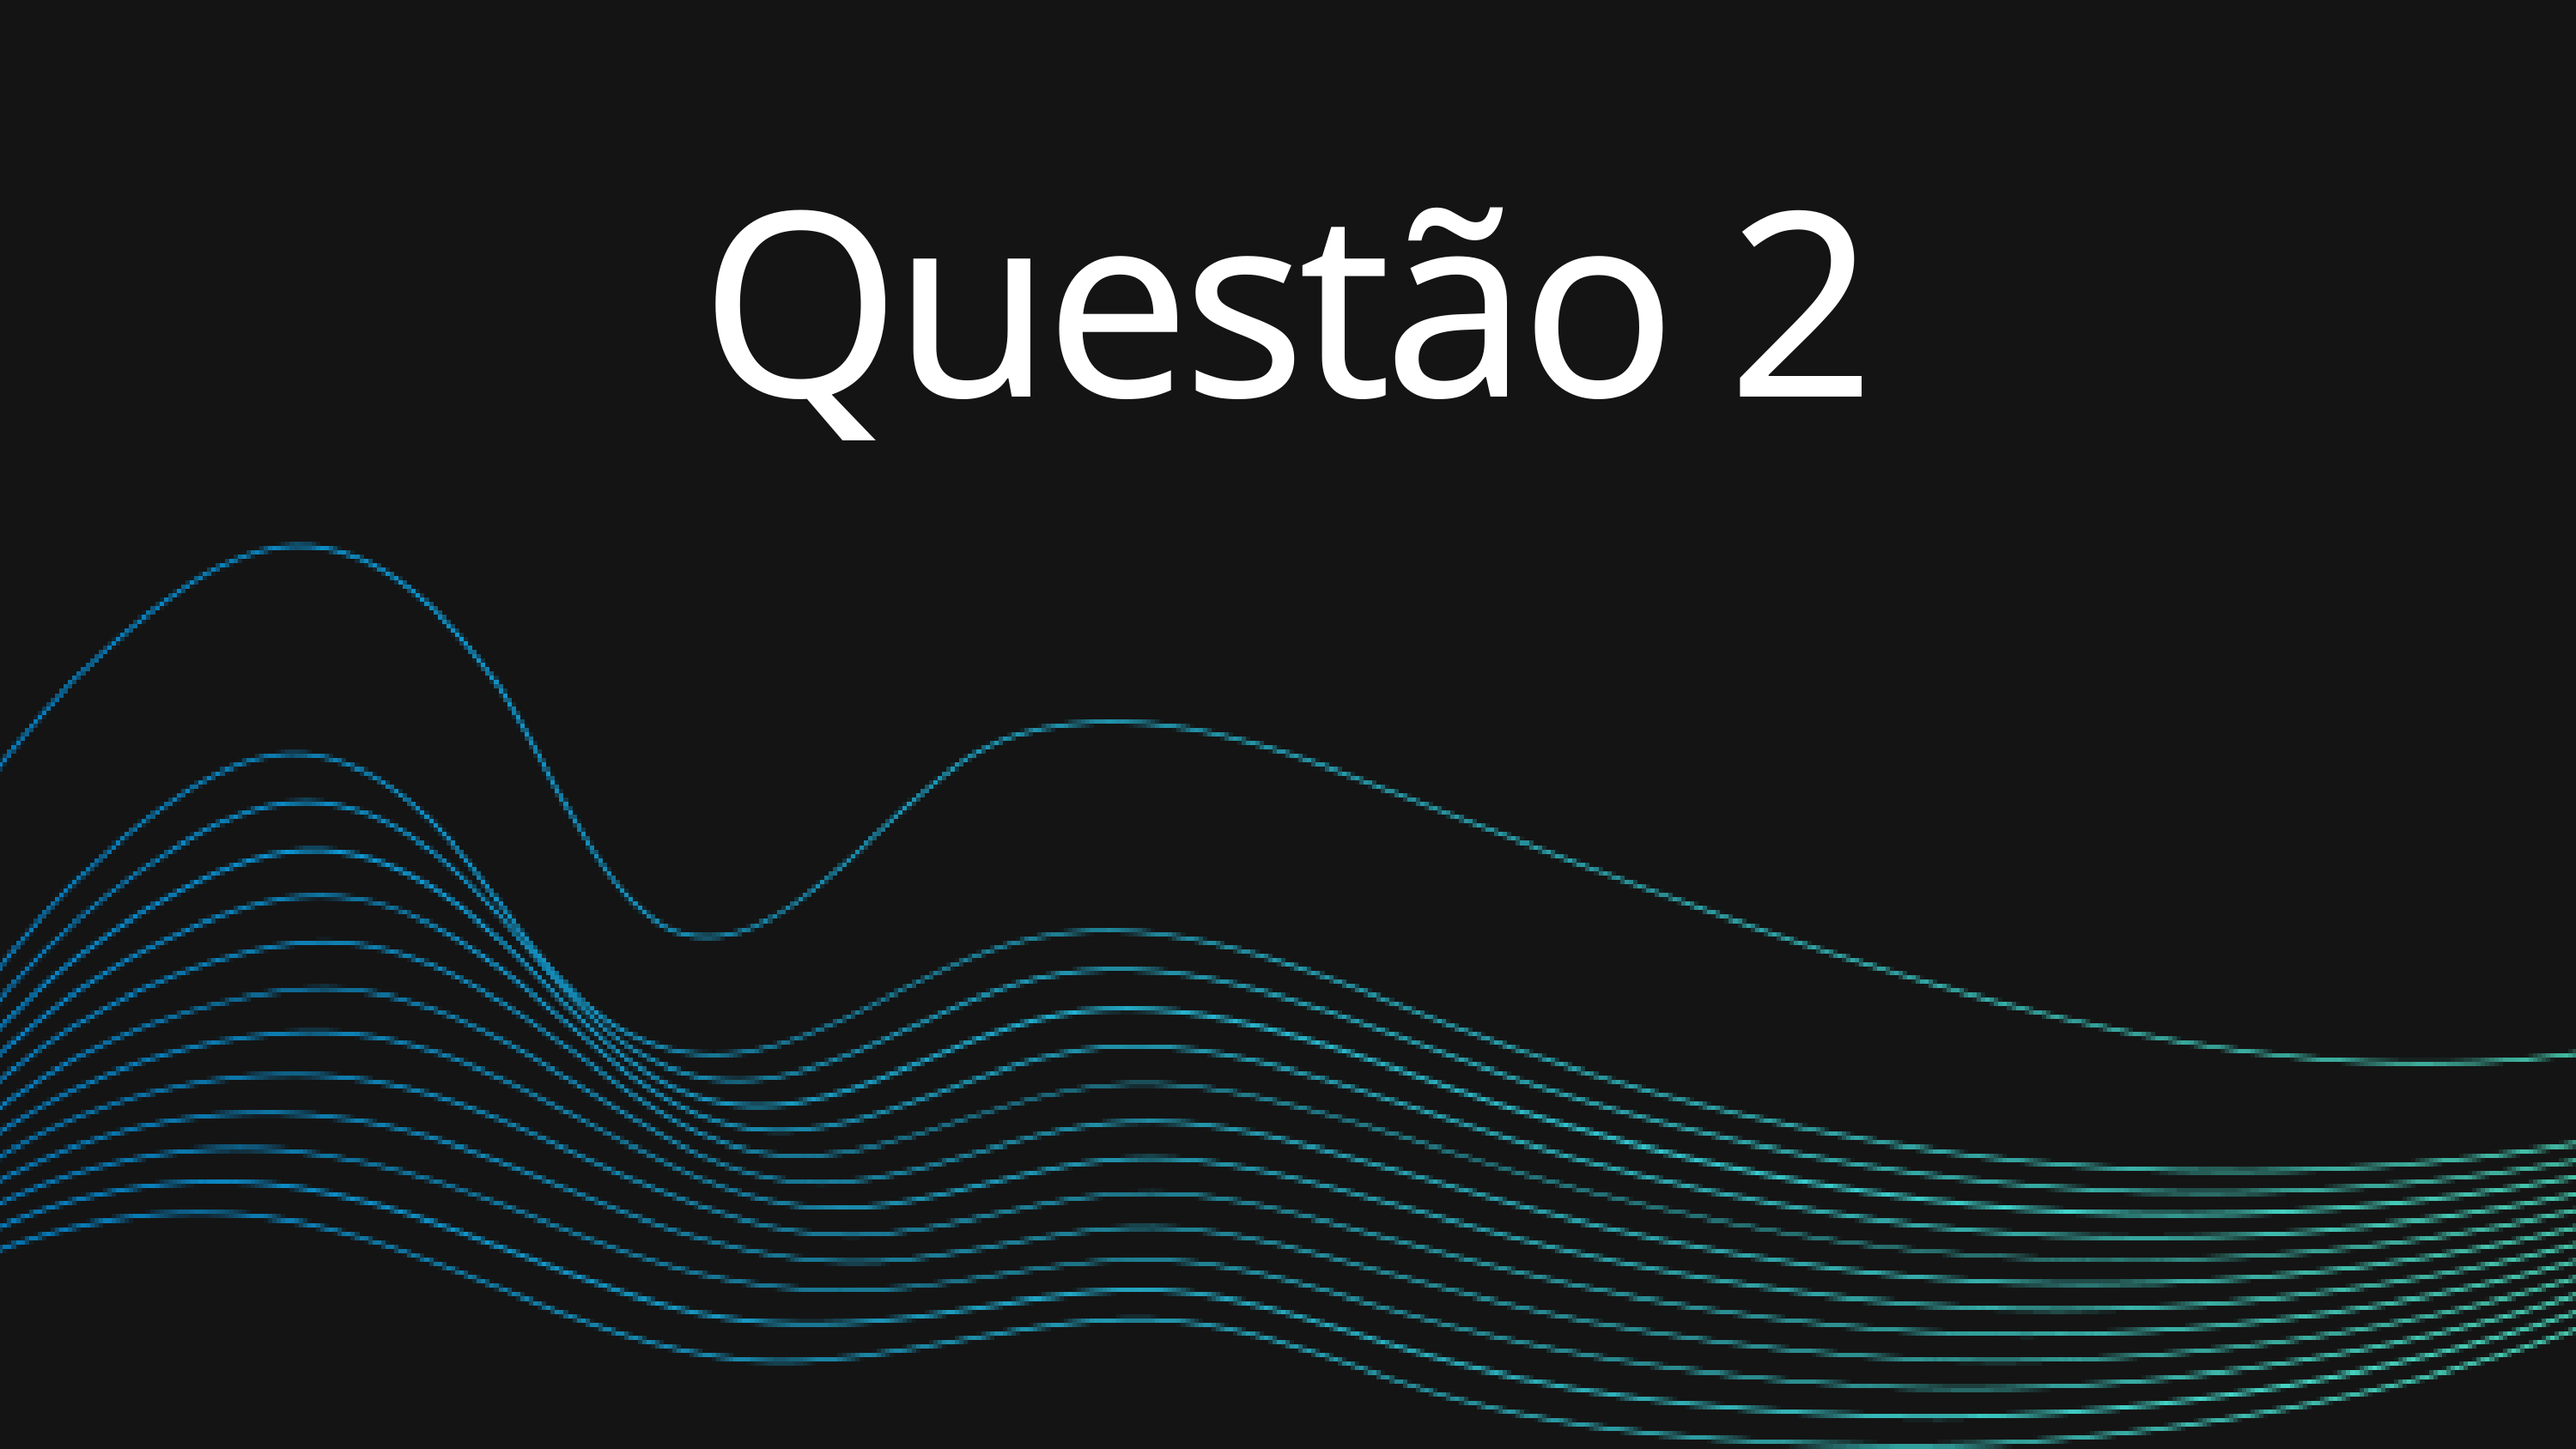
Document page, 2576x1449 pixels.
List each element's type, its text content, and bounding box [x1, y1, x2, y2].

text_box Questão 2 [382, 162, 2193, 449]
text_box [0, 542, 2576, 1449]
